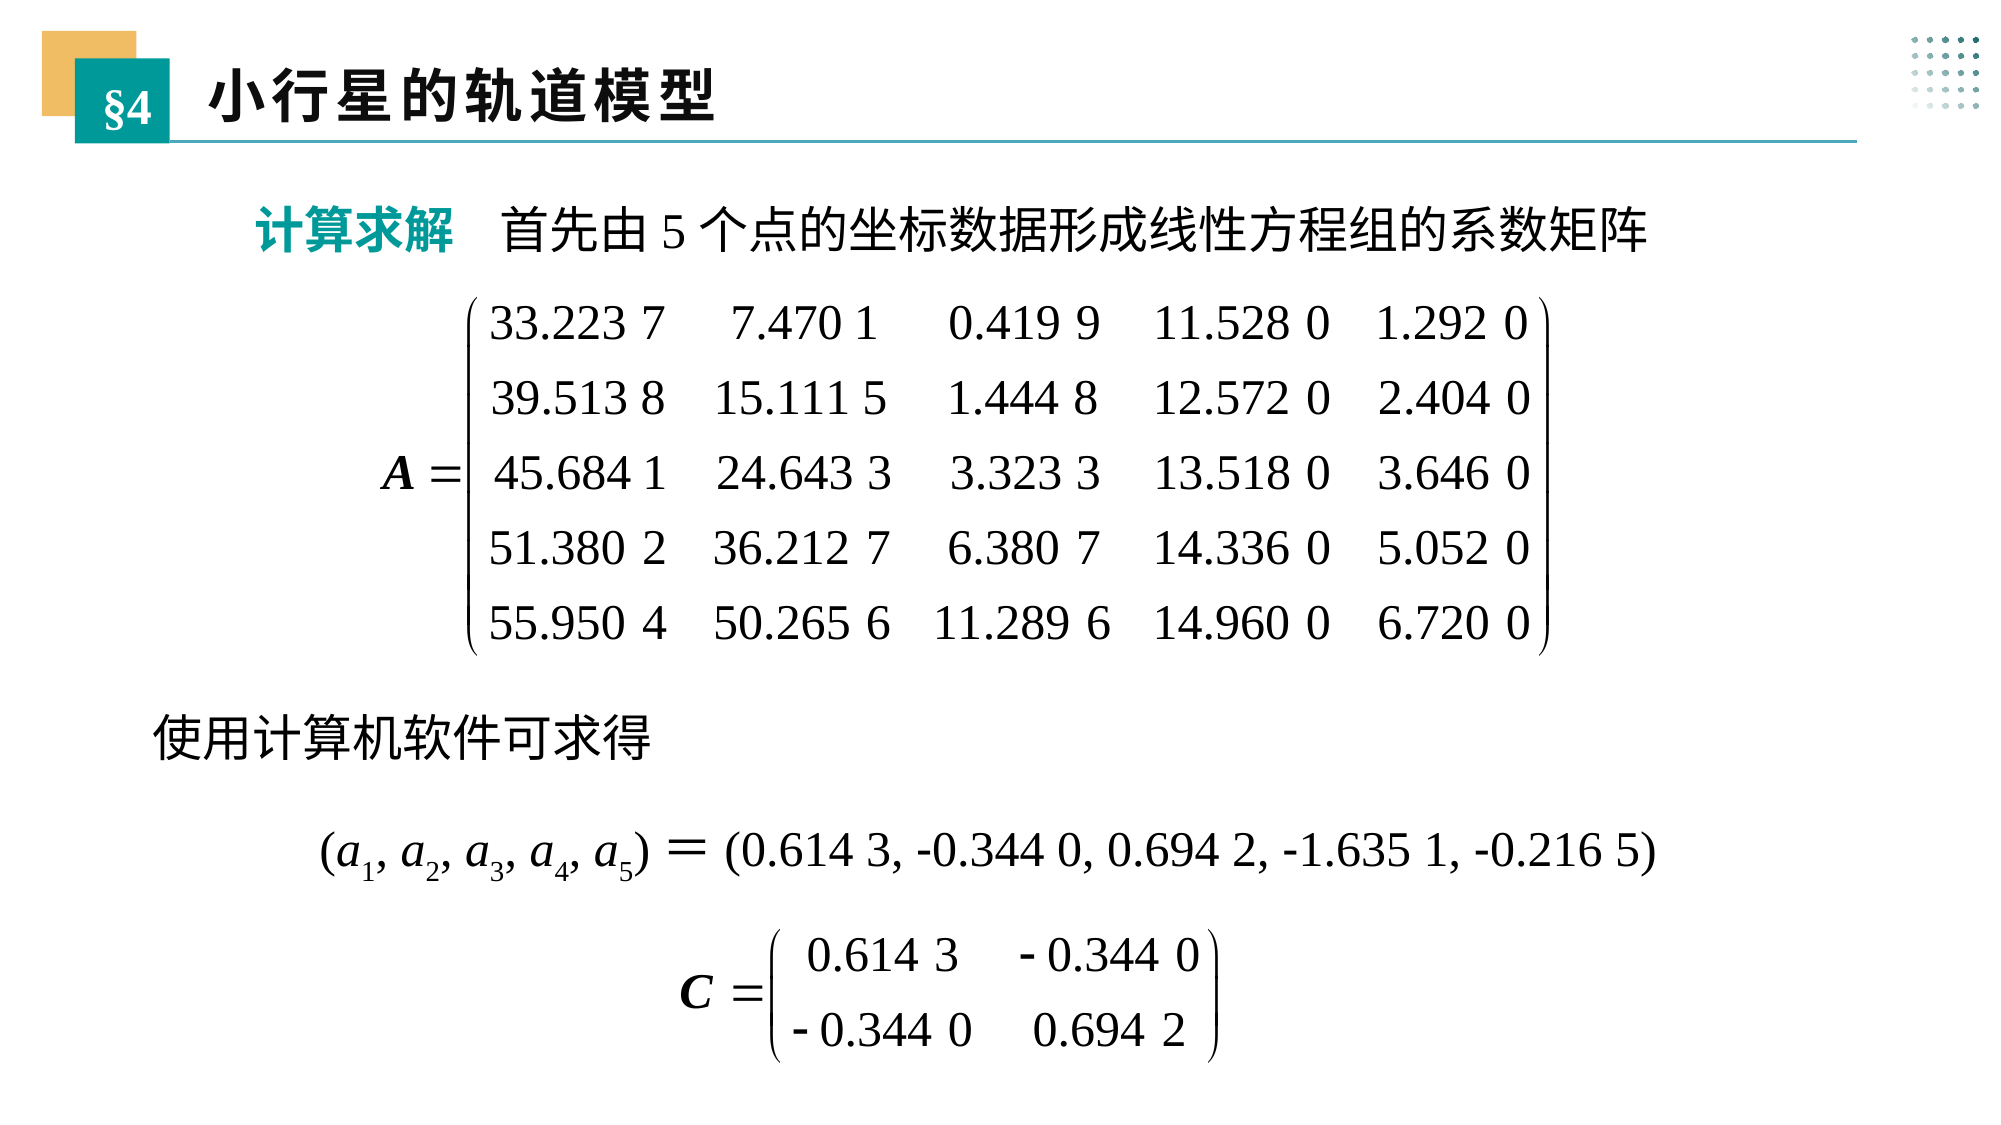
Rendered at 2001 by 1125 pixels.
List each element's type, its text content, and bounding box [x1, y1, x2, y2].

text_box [375, 291, 1559, 663]
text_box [79, 51, 953, 143]
text_box (a1, a2, a3, a4, a5)＝(0.614 3, -0.344 0, 0.694 2, -1.635 1, -0.216 5) [137, 801, 1839, 895]
text_box 使用计算机软件可求得 [137, 692, 1839, 774]
text_box 计算求解 首先由5个点的坐标数据形成线性方程组的系数矩阵 [137, 178, 1839, 266]
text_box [677, 923, 1228, 1070]
